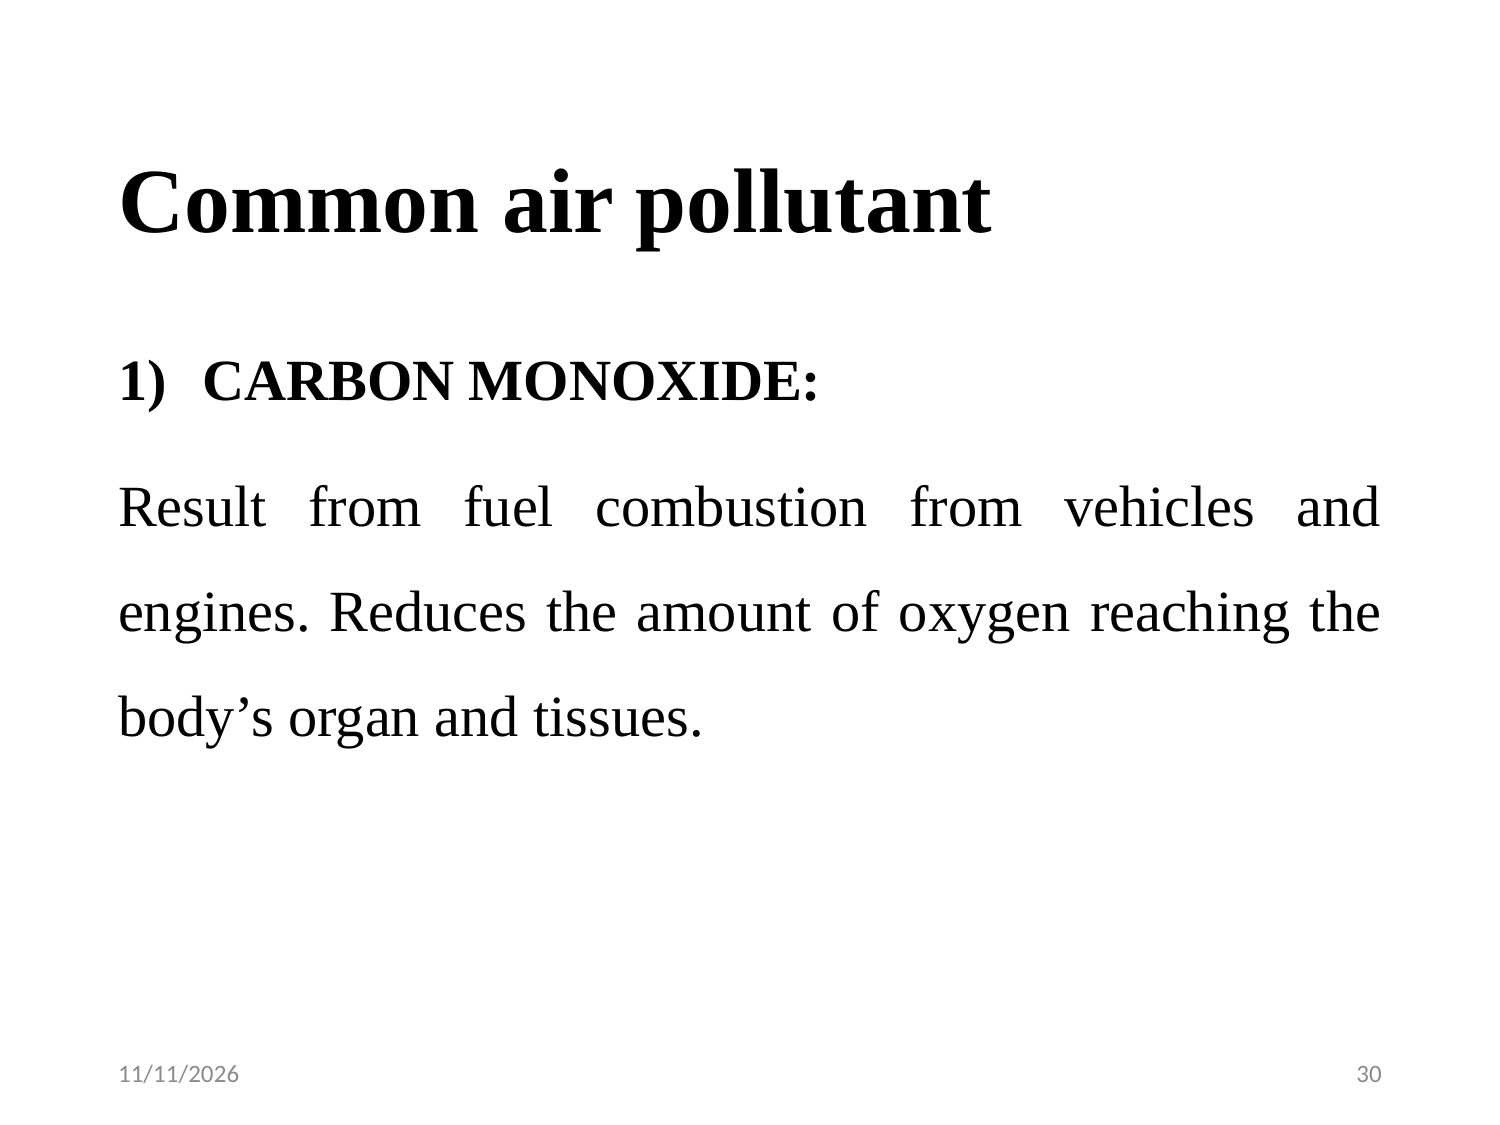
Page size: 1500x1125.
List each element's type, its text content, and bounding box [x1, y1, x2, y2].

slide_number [103, 1042, 441, 1103]
list CARBON MONOXIDE: Result from fuel combustion from vehicles and engines. Reduces the amount of oxygen reaching the body’s organ and tissues. [103, 299, 1397, 1014]
title Common air pollutant [103, 59, 1397, 278]
slide_number 30 [1059, 1042, 1397, 1103]
